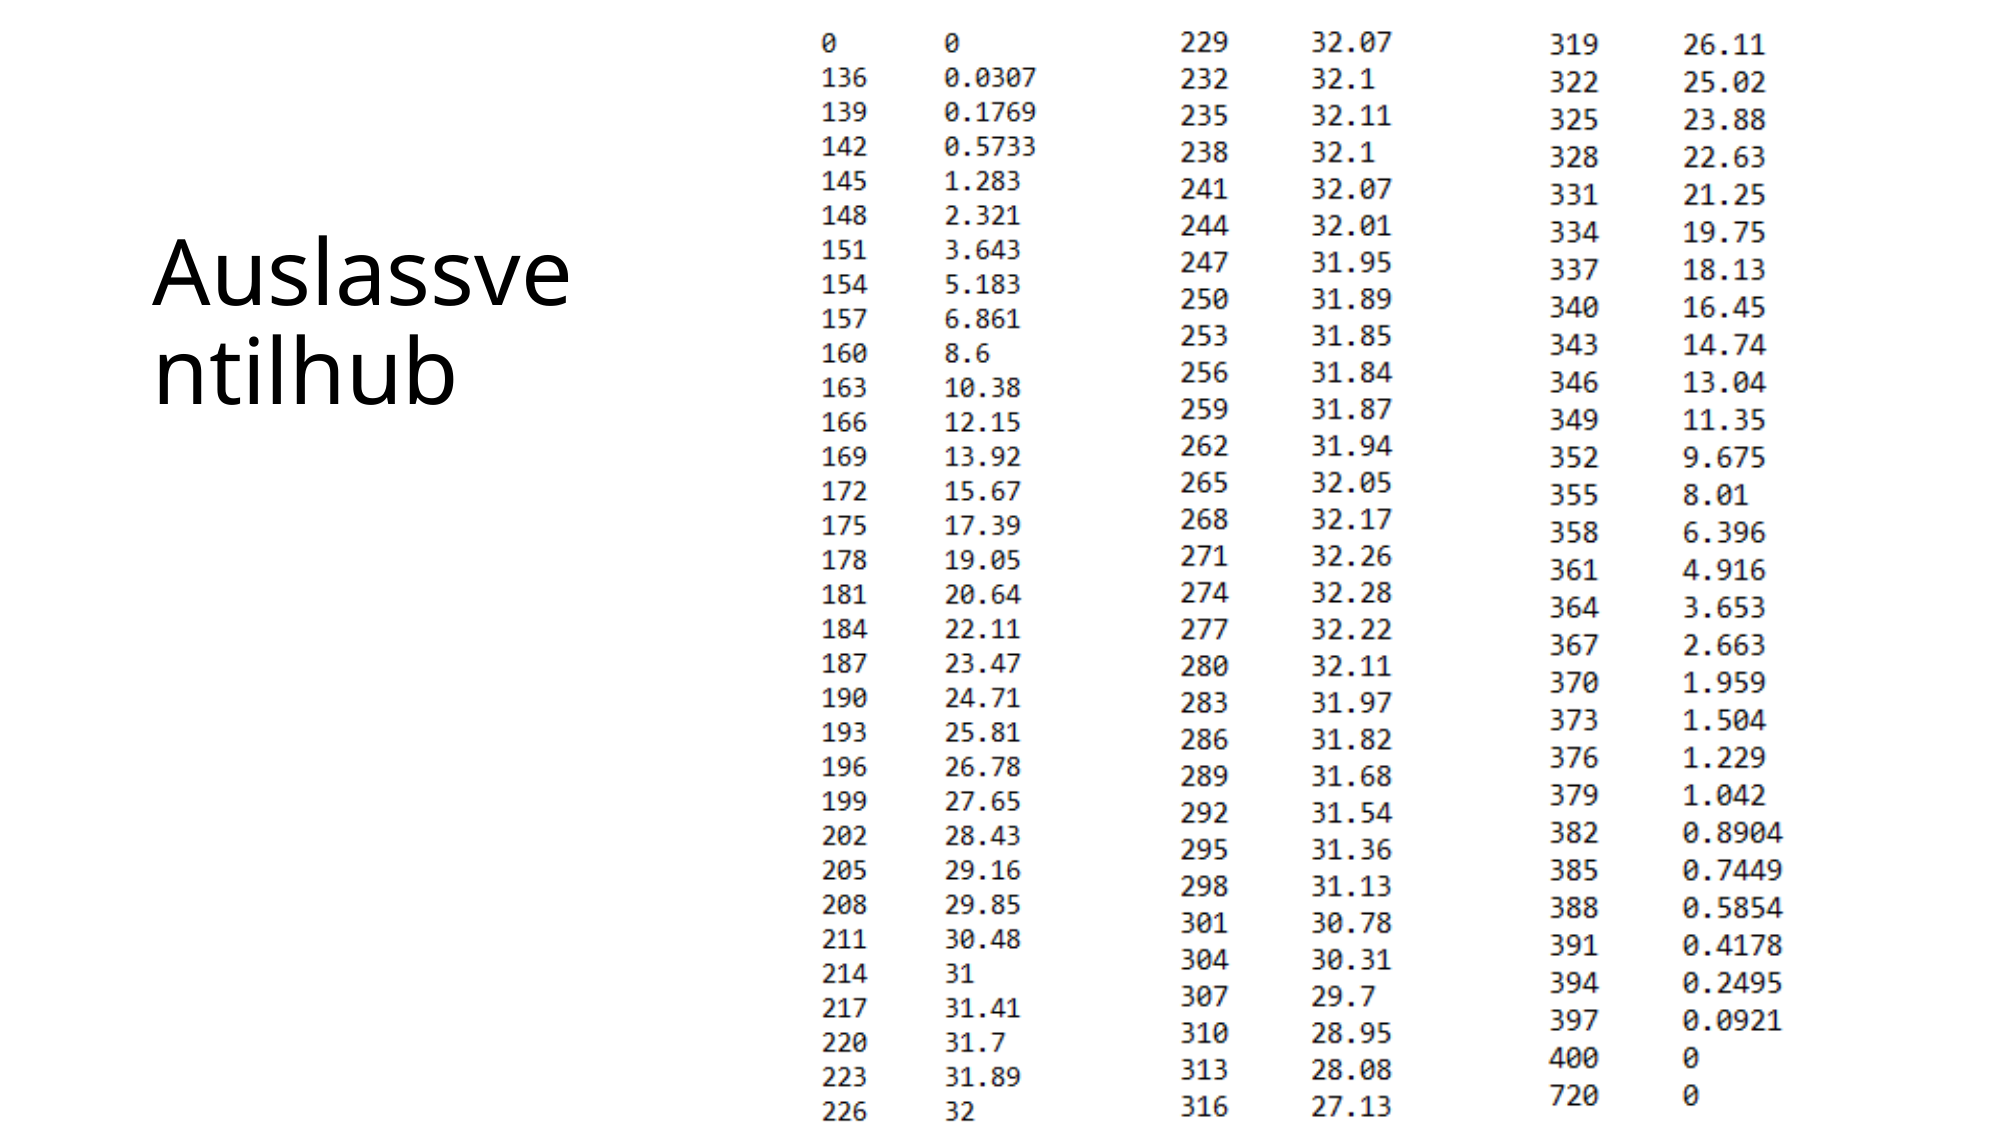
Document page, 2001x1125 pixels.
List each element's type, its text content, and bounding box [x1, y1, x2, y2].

title Auslassventilhub [137, 172, 625, 480]
picture [1543, 26, 1796, 1125]
picture [1172, 26, 1405, 1125]
picture [816, 26, 1060, 1125]
